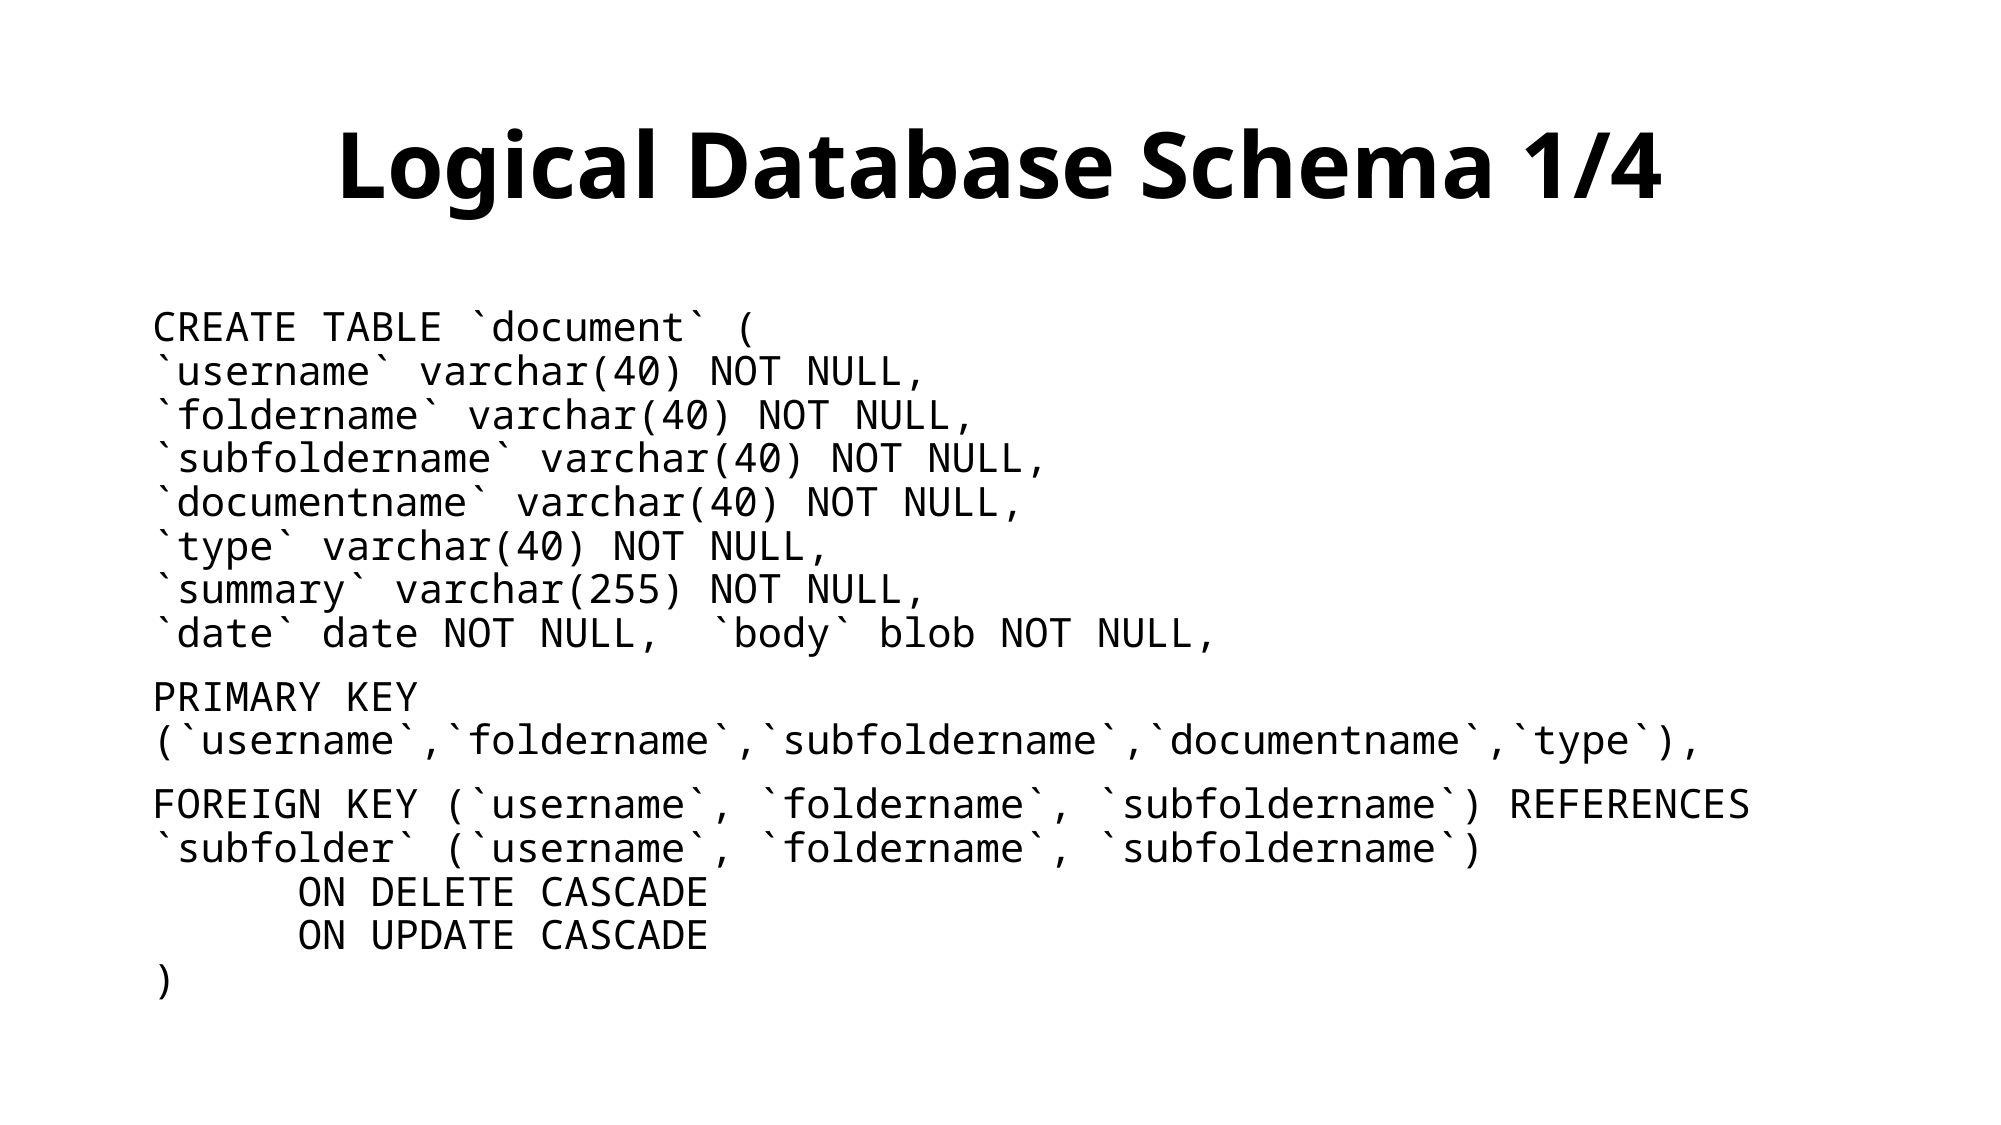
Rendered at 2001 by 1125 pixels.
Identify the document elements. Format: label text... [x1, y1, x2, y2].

title Logical Database Schema 1/4 [137, 59, 1863, 278]
list CREATE TABLE `document` ( `username` varchar(40) NOT NULL, `foldername` varchar(40) NOT NULL, `subfoldername` varchar(40) NOT NULL, `documentname` varchar(40) NOT NULL, `type` varchar(40) NOT NULL, `summary` varchar(255) NOT NULL, `date` date NOT NULL, `body` blob NOT NULL, PRIMARY KEY (`username`,`foldername`,`subfoldername`,`documentname`,`type`), FOREIGN KEY (`username`, `foldername`, `subfoldername`) REFERENCES `subfolder` (`username`, `foldername`, `subfoldername`) ON DELETE CASCADE ON UPDATE CASCADE ) [137, 299, 1863, 1014]
